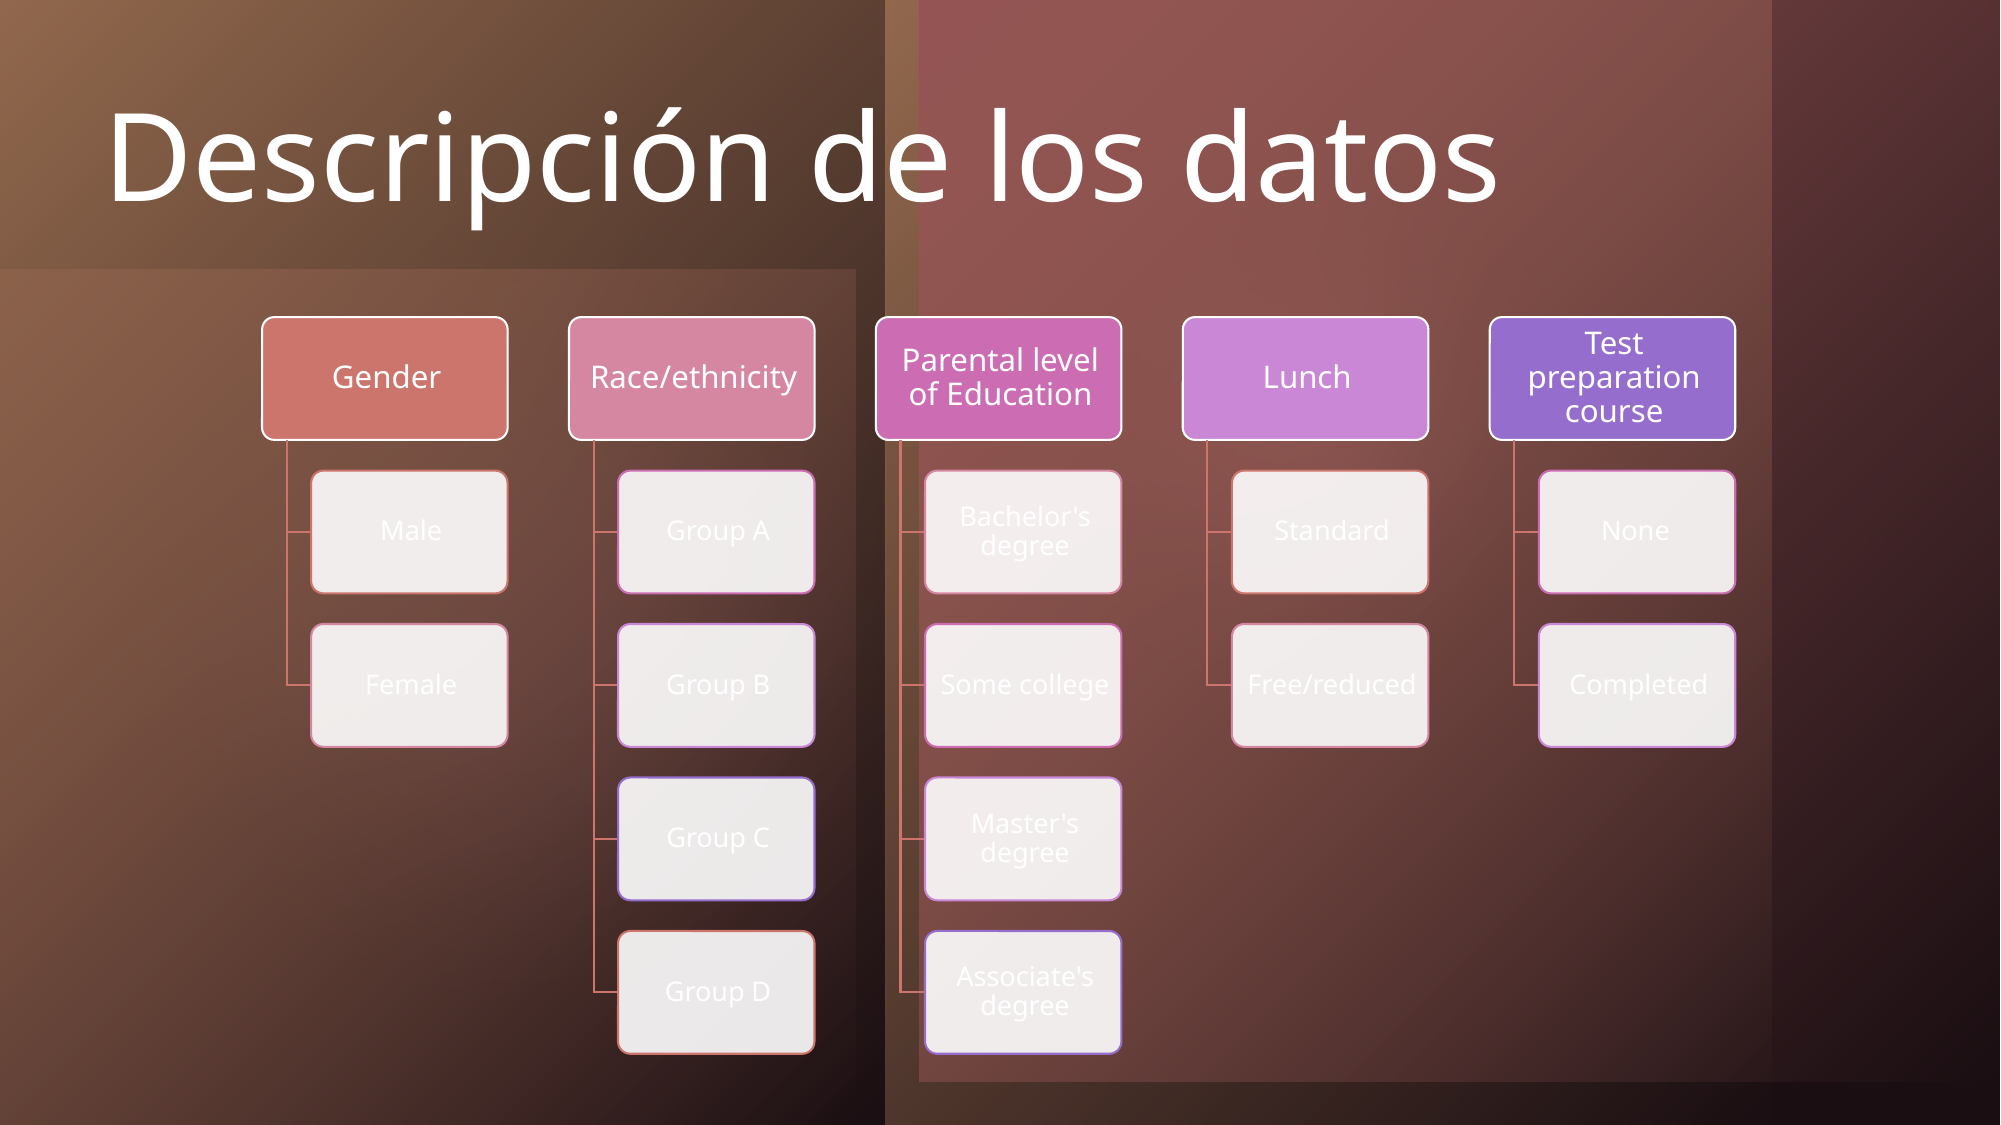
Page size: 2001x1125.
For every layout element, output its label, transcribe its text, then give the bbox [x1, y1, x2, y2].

title Descripción de los datos [88, 88, 1910, 317]
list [0, 317, 1998, 1054]
